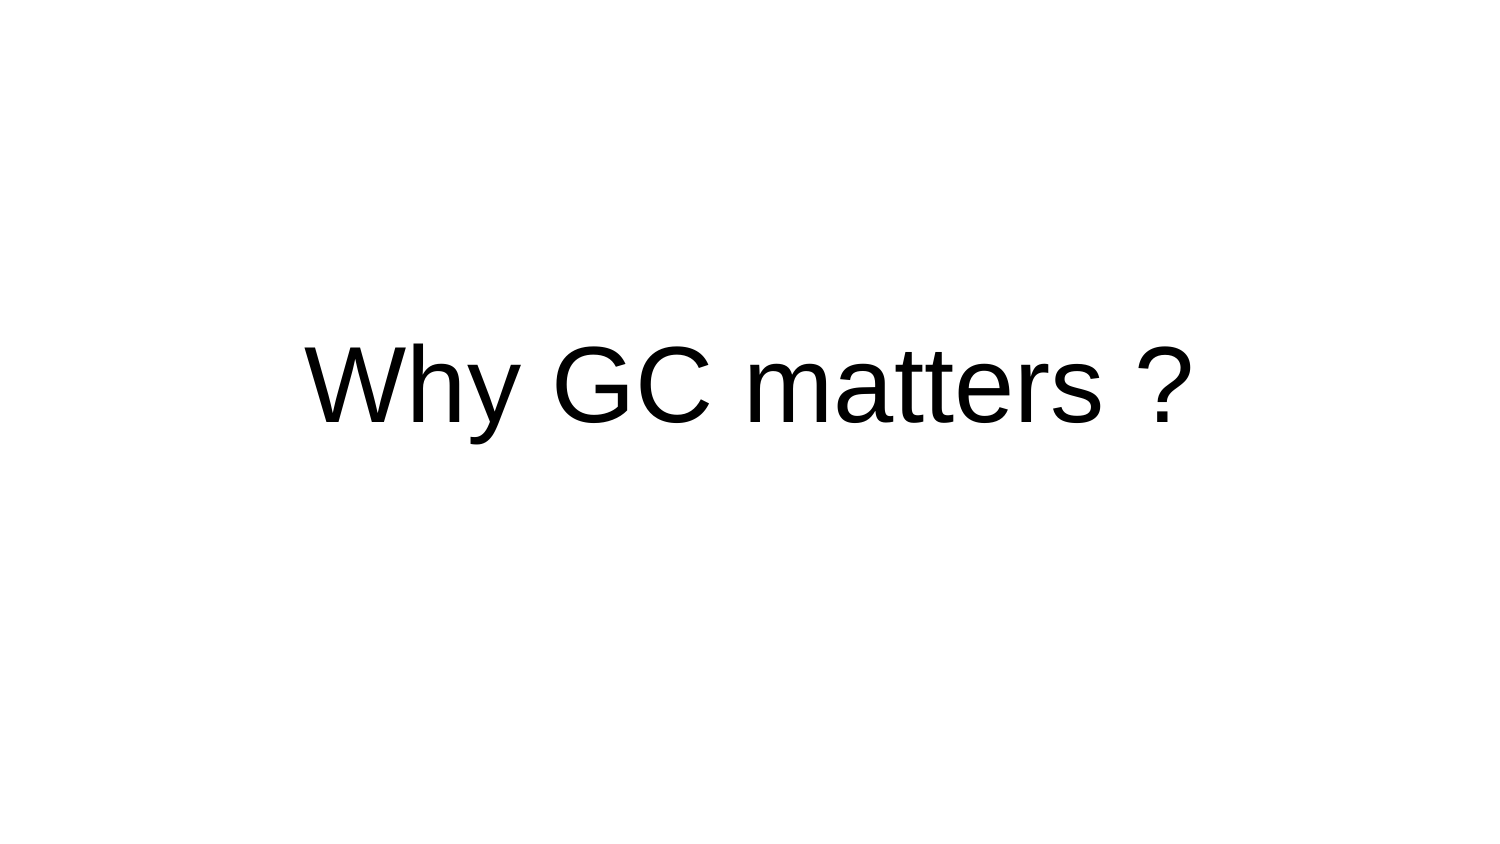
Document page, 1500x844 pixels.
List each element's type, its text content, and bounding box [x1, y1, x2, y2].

title Why GC matters ? [51, 122, 1449, 459]
